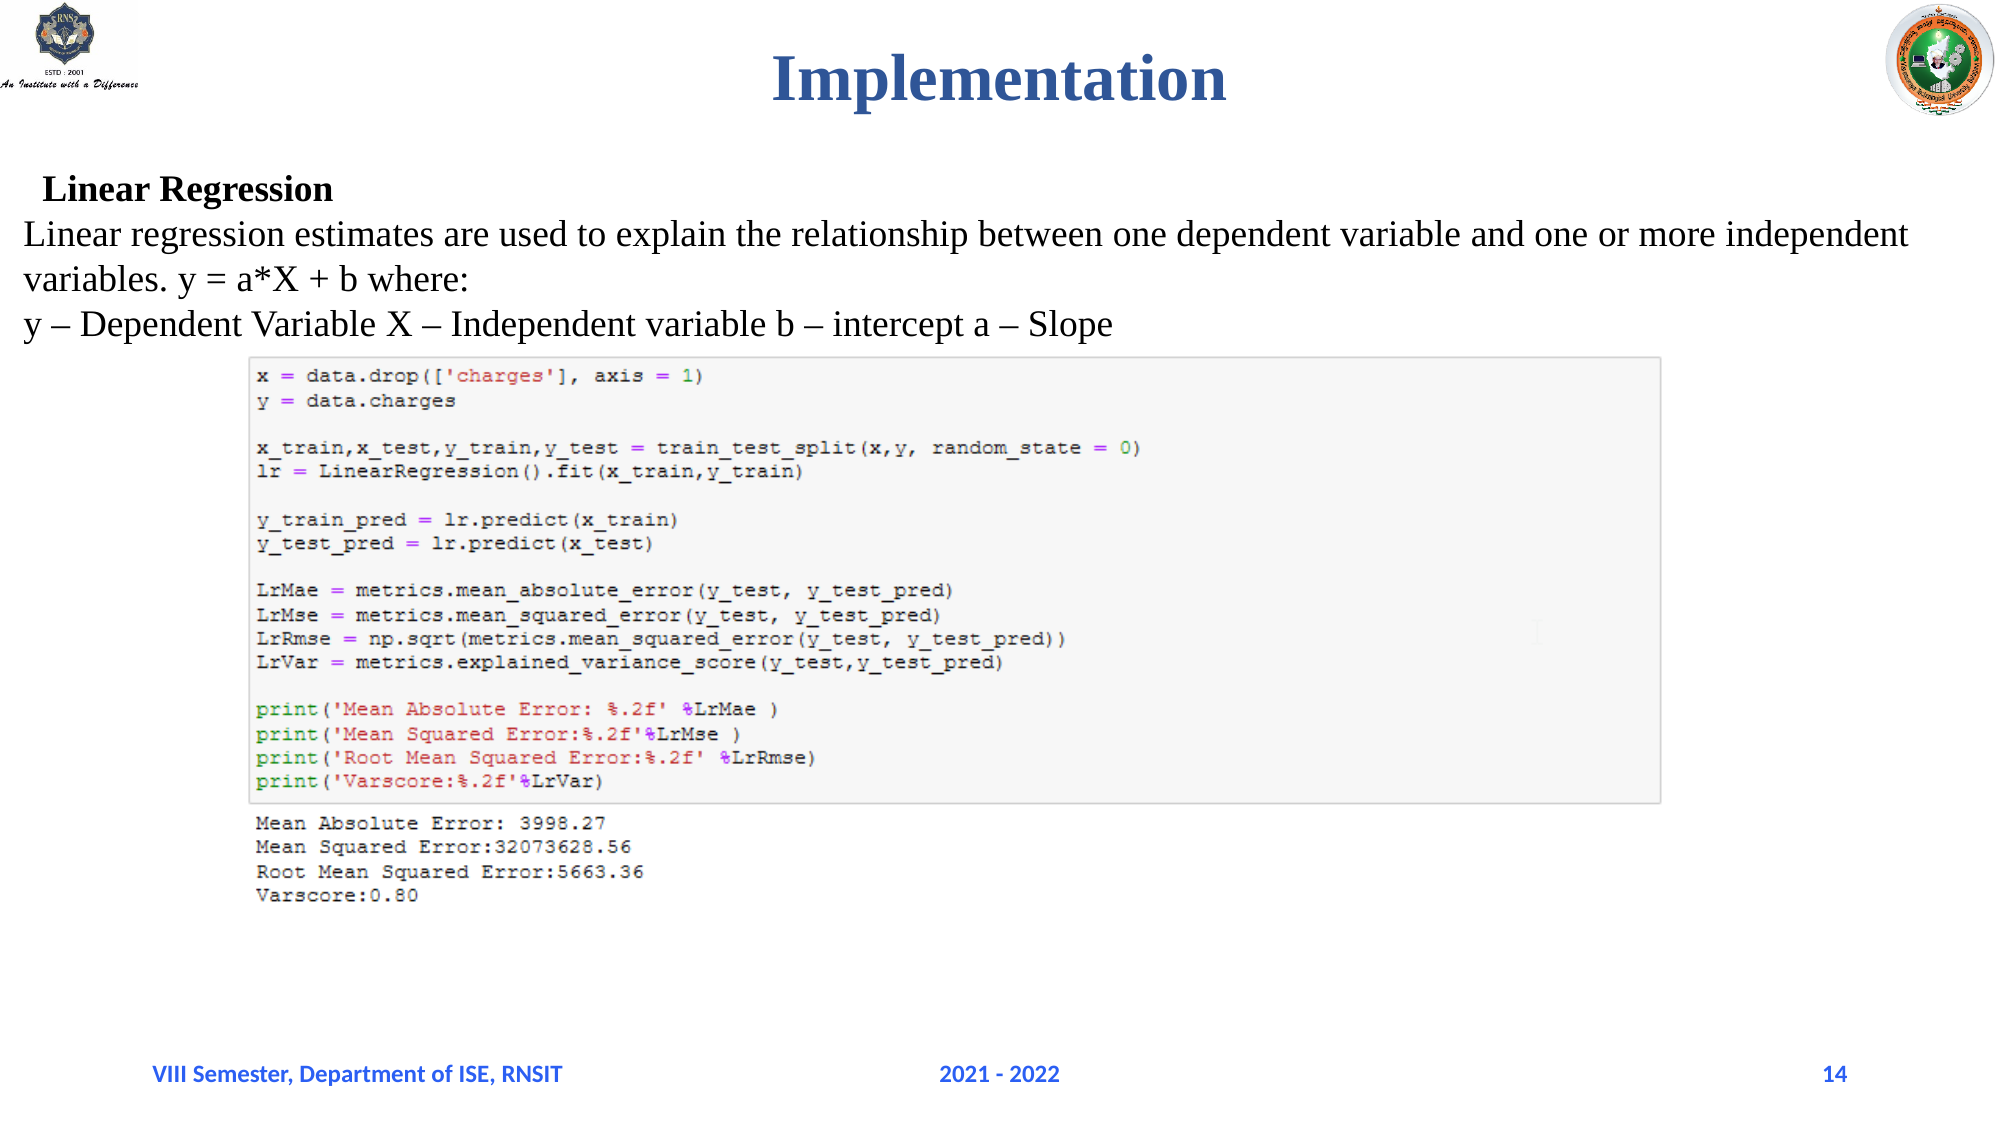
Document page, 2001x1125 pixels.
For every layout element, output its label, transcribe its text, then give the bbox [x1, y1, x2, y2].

slide_number VIII Semester, Department of ISE, RNSIT [137, 1042, 662, 1103]
text_box [78, 397, 1922, 1021]
text_box Linear Regression Linear regression estimates are used to explain the relationship between one dependent variable and one or more independent variables. y = a*X + b where: y – Dependent Variable X – Independent variable b – intercept a – Slope [8, 66, 1992, 397]
title Implementation [137, 35, 1863, 66]
picture [0, 0, 138, 90]
footer 2021 - 2022 [662, 1042, 1338, 1103]
slide_number ‹#› [1412, 1042, 1863, 1103]
picture [243, 349, 1668, 922]
picture [1882, 2, 1997, 117]
